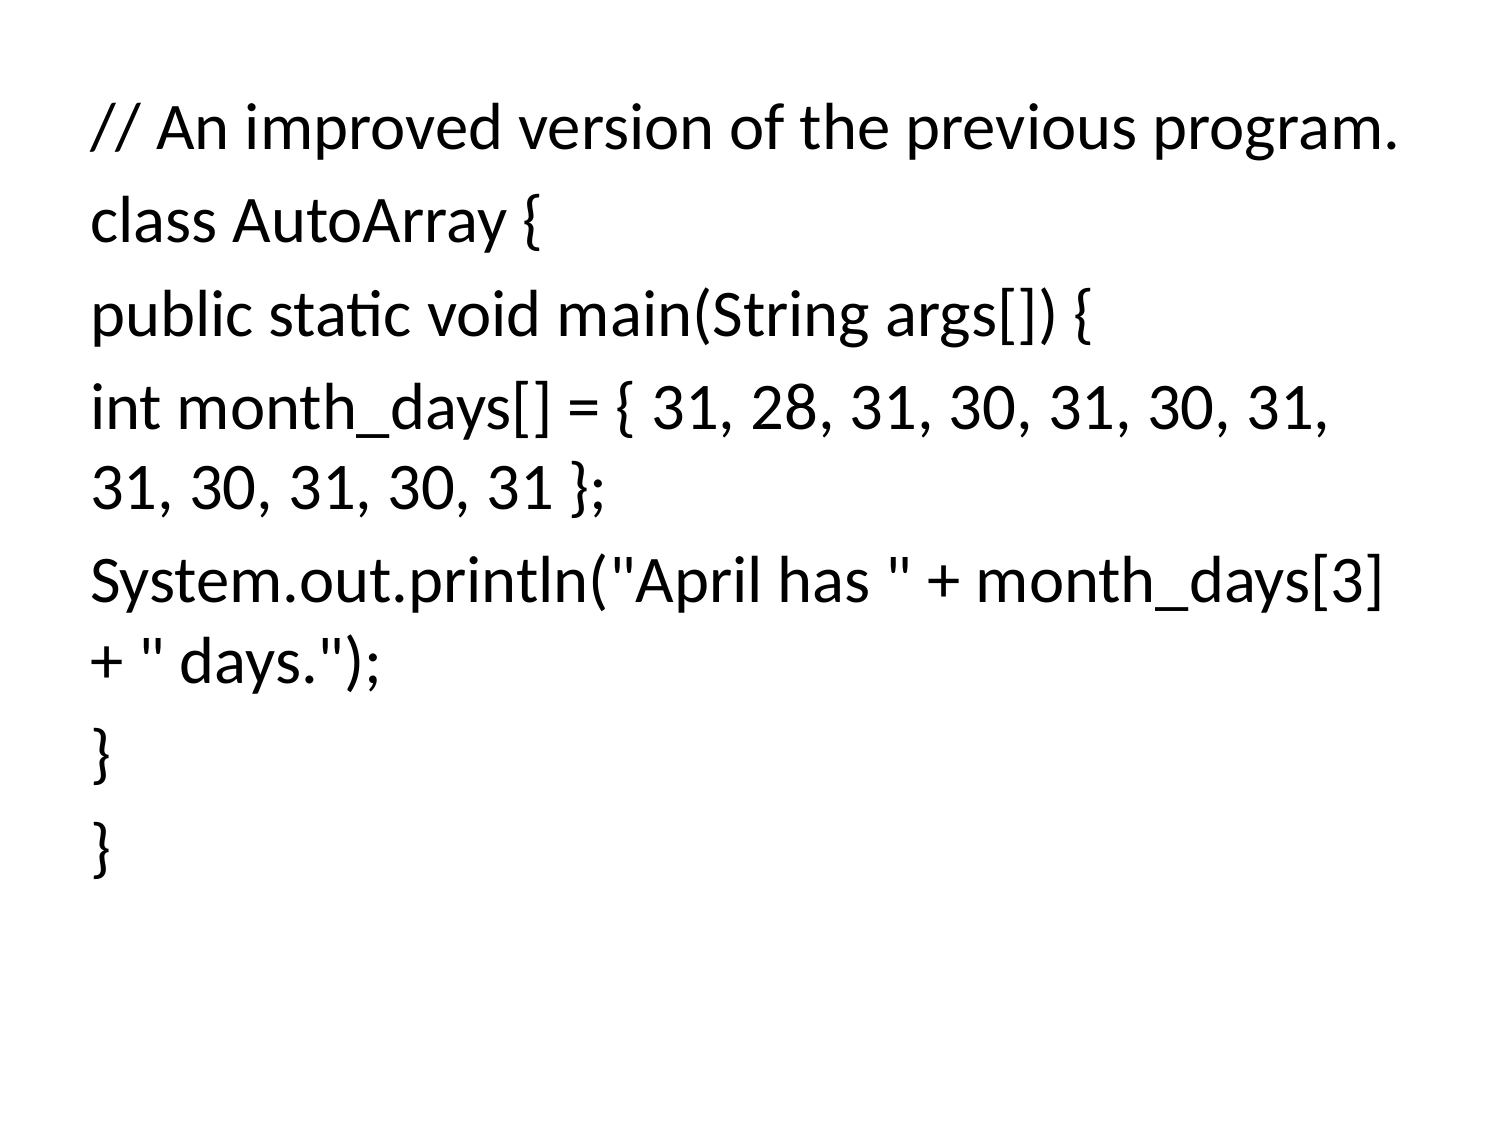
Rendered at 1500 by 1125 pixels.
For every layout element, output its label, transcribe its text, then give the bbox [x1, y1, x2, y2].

list // An improved version of the previous program. class AutoArray { public static void main(String args[]) { int month_days[] = { 31, 28, 31, 30, 31, 30, 31, 31, 30, 31, 30, 31 }; System.out.println("April has " + month_days[3] + " days."); } } [75, 75, 1425, 1005]
